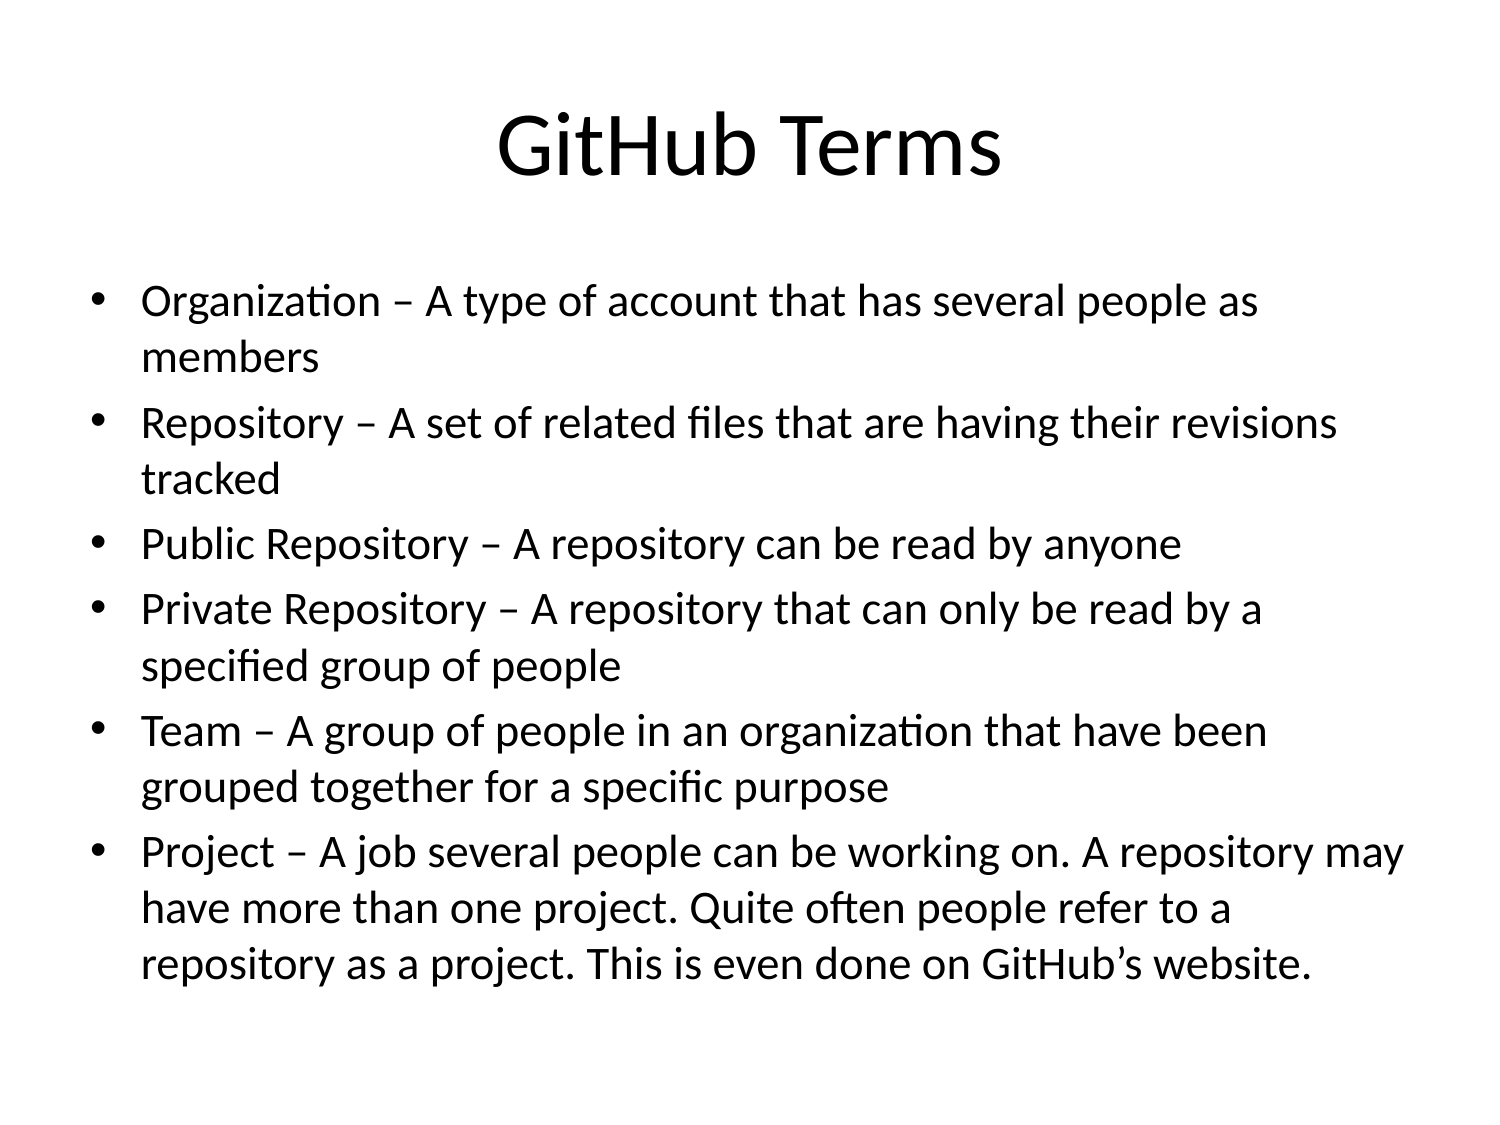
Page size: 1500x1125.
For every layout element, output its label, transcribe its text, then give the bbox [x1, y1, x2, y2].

title GitHub Terms [75, 45, 1425, 233]
list Organization – A type of account that has several people as members Repository – A set of related files that are having their revisions tracked Public Repository – A repository can be read by anyone Private Repository – A repository that can only be read by a specified group of people Team – A group of people in an organization that have been grouped together for a specific purpose Project – A job several people can be working on. A repository may have more than one project. Quite often people refer to a repository as a project. This is even done on GitHub’s website. [75, 262, 1425, 1005]
